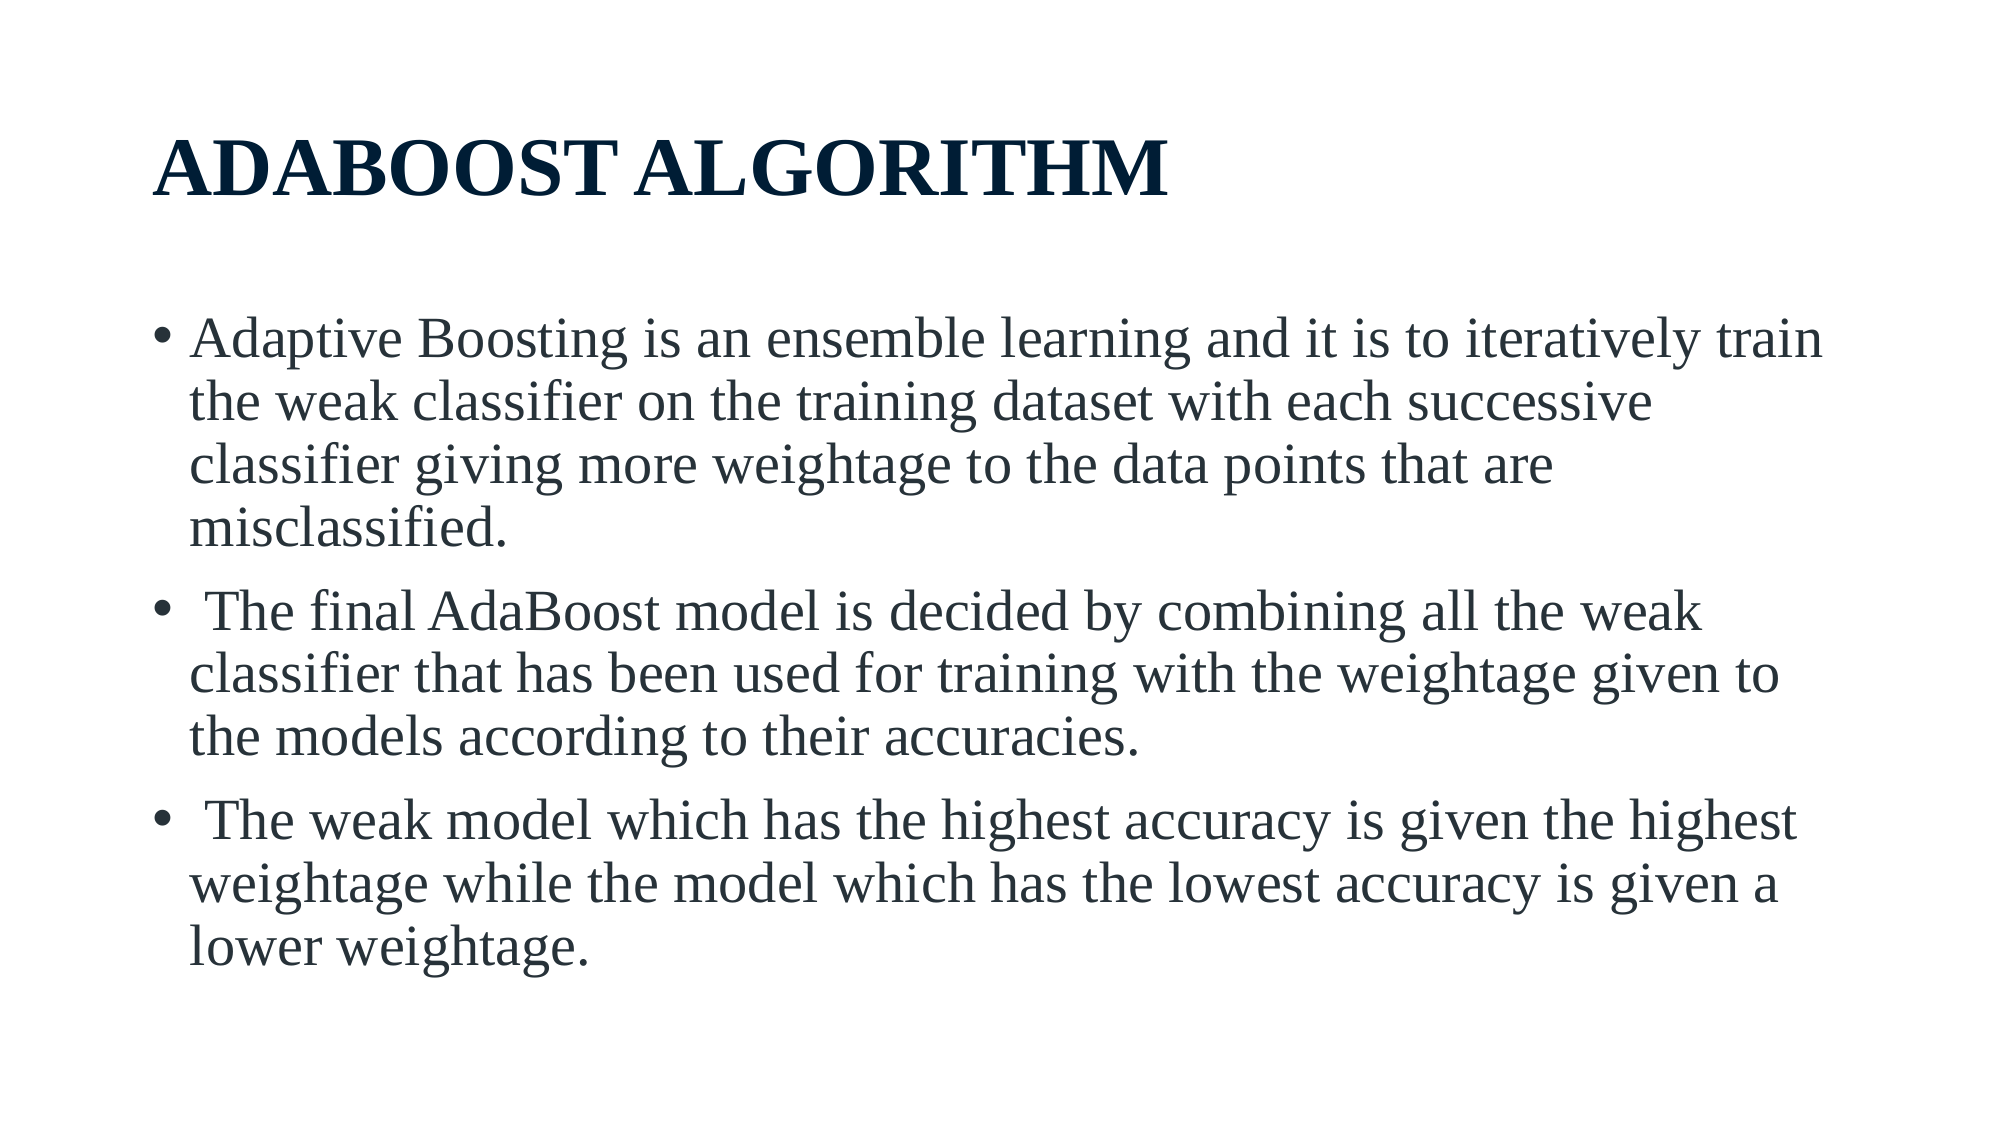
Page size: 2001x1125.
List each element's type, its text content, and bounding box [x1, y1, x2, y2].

list Adaptive Boosting is an ensemble learning and it is to iteratively train the weak classifier on the training dataset with each successive classifier giving more weightage to the data points that are misclassified. The final AdaBoost model is decided by combining all the weak classifier that has been used for training with the weightage given to the models according to their accuracies. The weak model which has the highest accuracy is given the highest weightage while the model which has the lowest accuracy is given a lower weightage. [137, 299, 1863, 1014]
title ADABOOST ALGORITHM [137, 59, 1863, 278]
